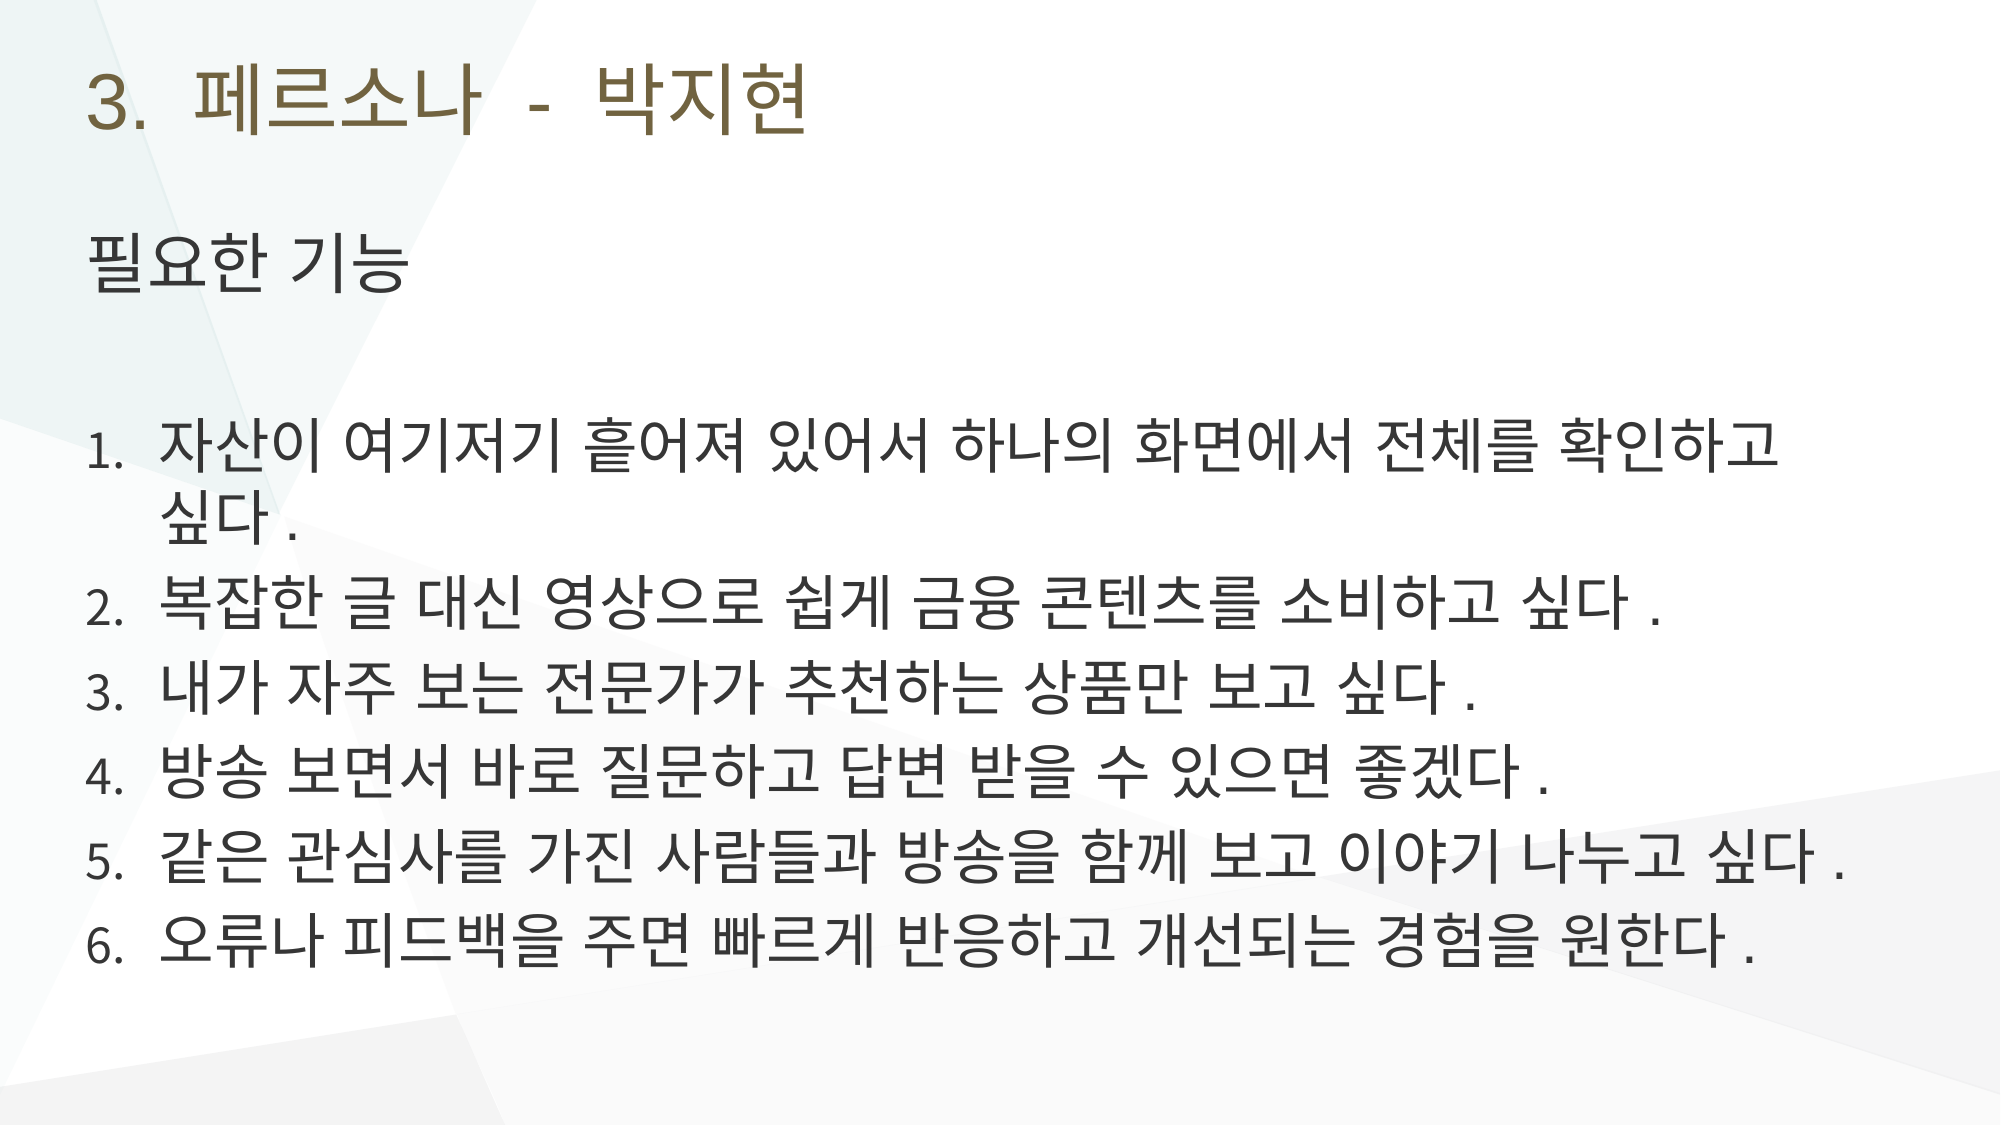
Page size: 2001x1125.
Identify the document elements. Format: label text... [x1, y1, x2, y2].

list 필요한 기능 자산이 여기저기 흩어져 있어서 하나의 화면에서 전체를 확인하고 싶다. 복잡한 글 대신 영상으로 쉽게 금융 콘텐츠를 소비하고 싶다. 내가 자주 보는 전문가가 추천하는 상품만 보고 싶다. 방송 보면서 바로 질문하고 답변 받을 수 있으면 좋겠다. 같은 관심사를 가진 사람들과 방송을 함께 보고 이야기 나누고 싶다. 오류나 피드백을 주면 빠르게 반응하고 개선되는 경험을 원한다. [70, 214, 1925, 1029]
title 3. 페르소나 - 박지현 [70, 20, 1925, 175]
